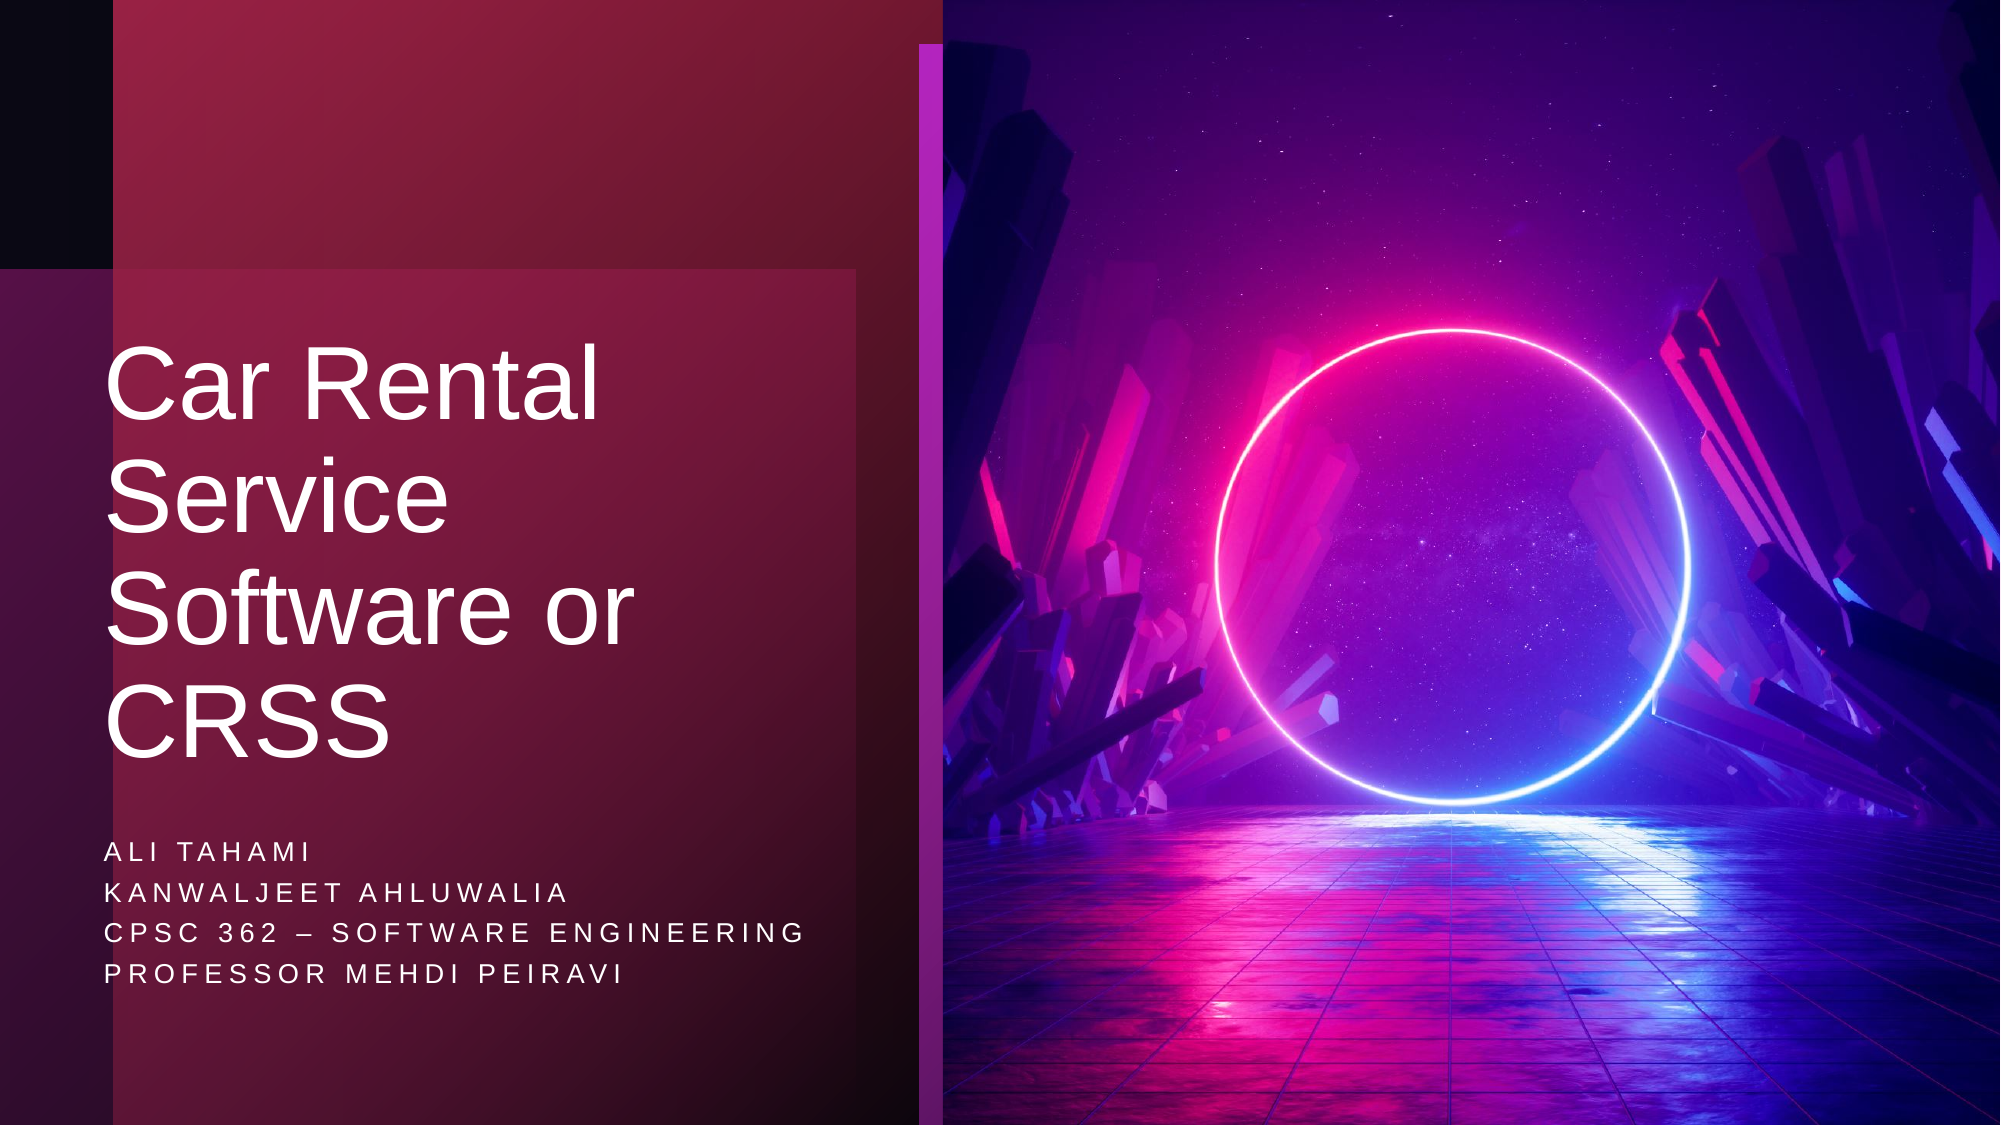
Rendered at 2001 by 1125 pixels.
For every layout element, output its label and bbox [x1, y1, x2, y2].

picture [942, 0, 2000, 1125]
text_box [0, 0, 942, 1125]
